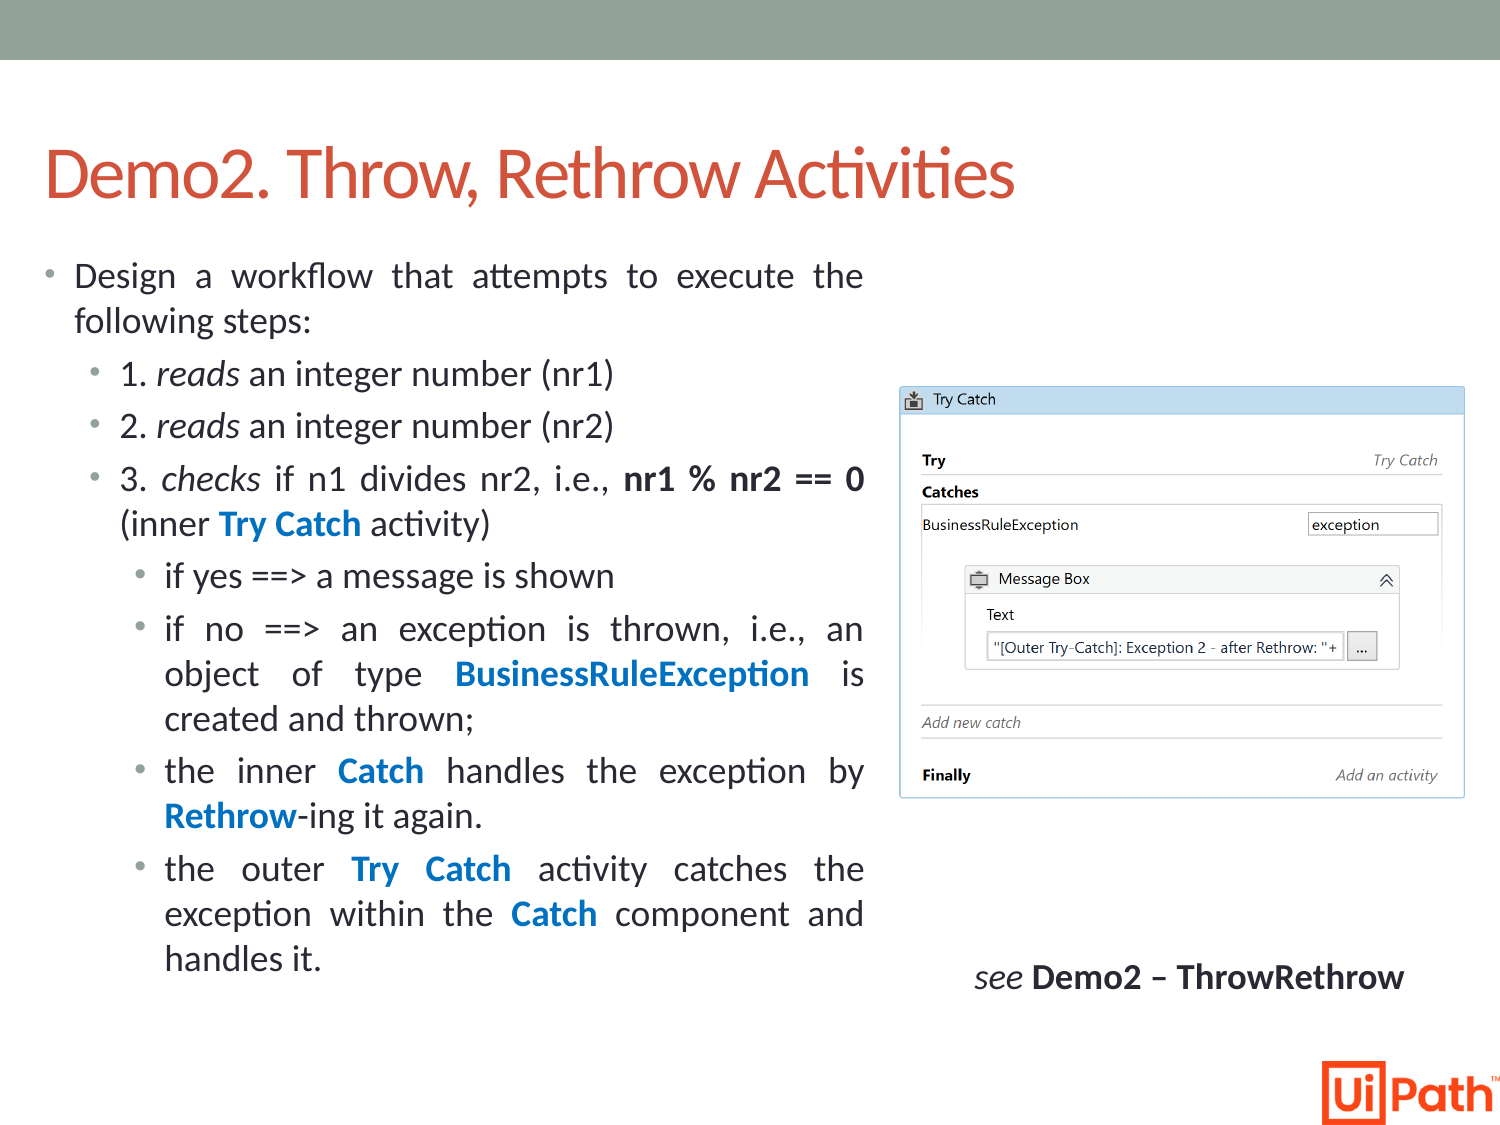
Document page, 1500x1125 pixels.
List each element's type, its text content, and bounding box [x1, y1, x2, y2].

picture [1322, 1061, 1500, 1125]
title Demo2. Throw, Rethrow Activities [29, 87, 1459, 250]
text_box see Demo2 – ThrowRethrow [915, 945, 1483, 1005]
picture [886, 373, 1483, 810]
list Design a workflow that attempts to execute the following steps: 1. reads an integer number (nr1) 2. reads an integer number (nr2) 3. checks if n1 divides nr2, i.e., nr1 % nr2 == 0 (inner Try Catch activity) if yes ==> a message is shown if no ==> an exception is thrown, i.e., an object of type BusinessRuleException is created and thrown; the inner Catch handles the exception by Rethrow-ing it again. the outer Try Catch activity catches the exception within the Catch component and handles it. [29, 243, 880, 1044]
